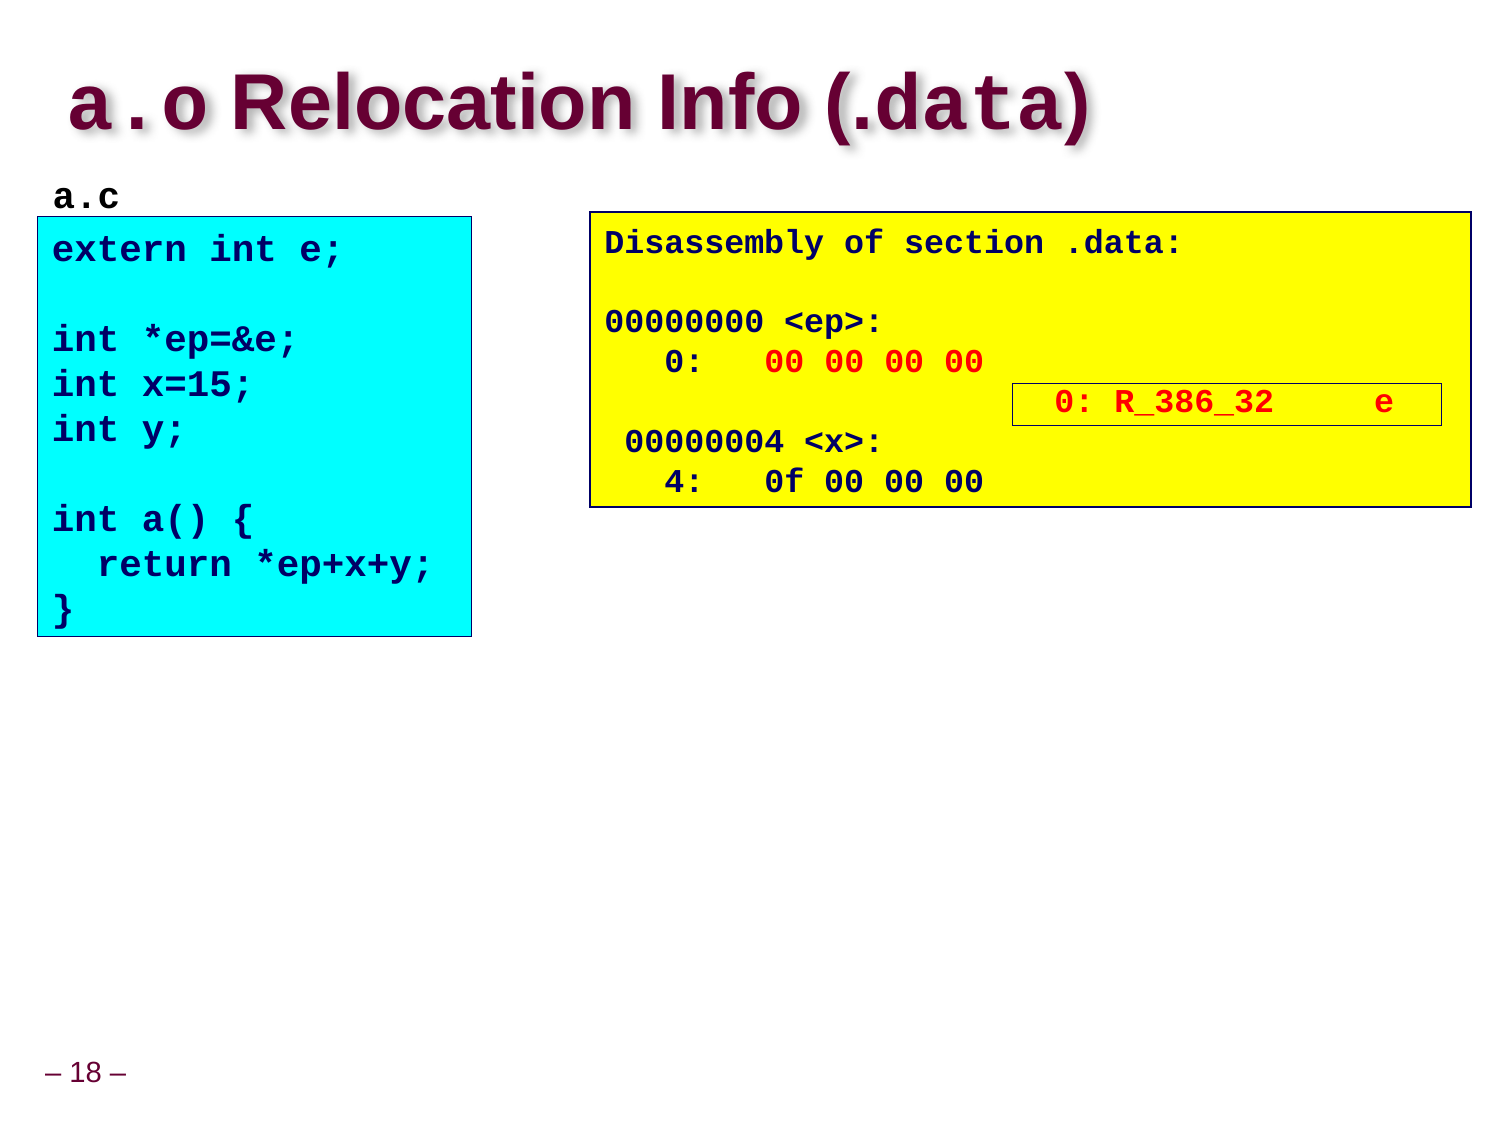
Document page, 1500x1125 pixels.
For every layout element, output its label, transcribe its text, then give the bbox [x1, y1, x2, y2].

title a.o Relocation Info (.data) [66, 40, 1497, 169]
text_box extern int e; int *ep=&e; int x=15; int y; int a() { return *ep+x+y; } [37, 216, 472, 637]
text_box [1012, 383, 1442, 425]
text_box a.c [37, 163, 136, 216]
text_box Disassembly of section .data: 00000000 <ep>: 0: 00 00 00 00 0: R_386_32 e 00000004 <x>: 4: 0f 00 00 00 [589, 212, 1471, 507]
